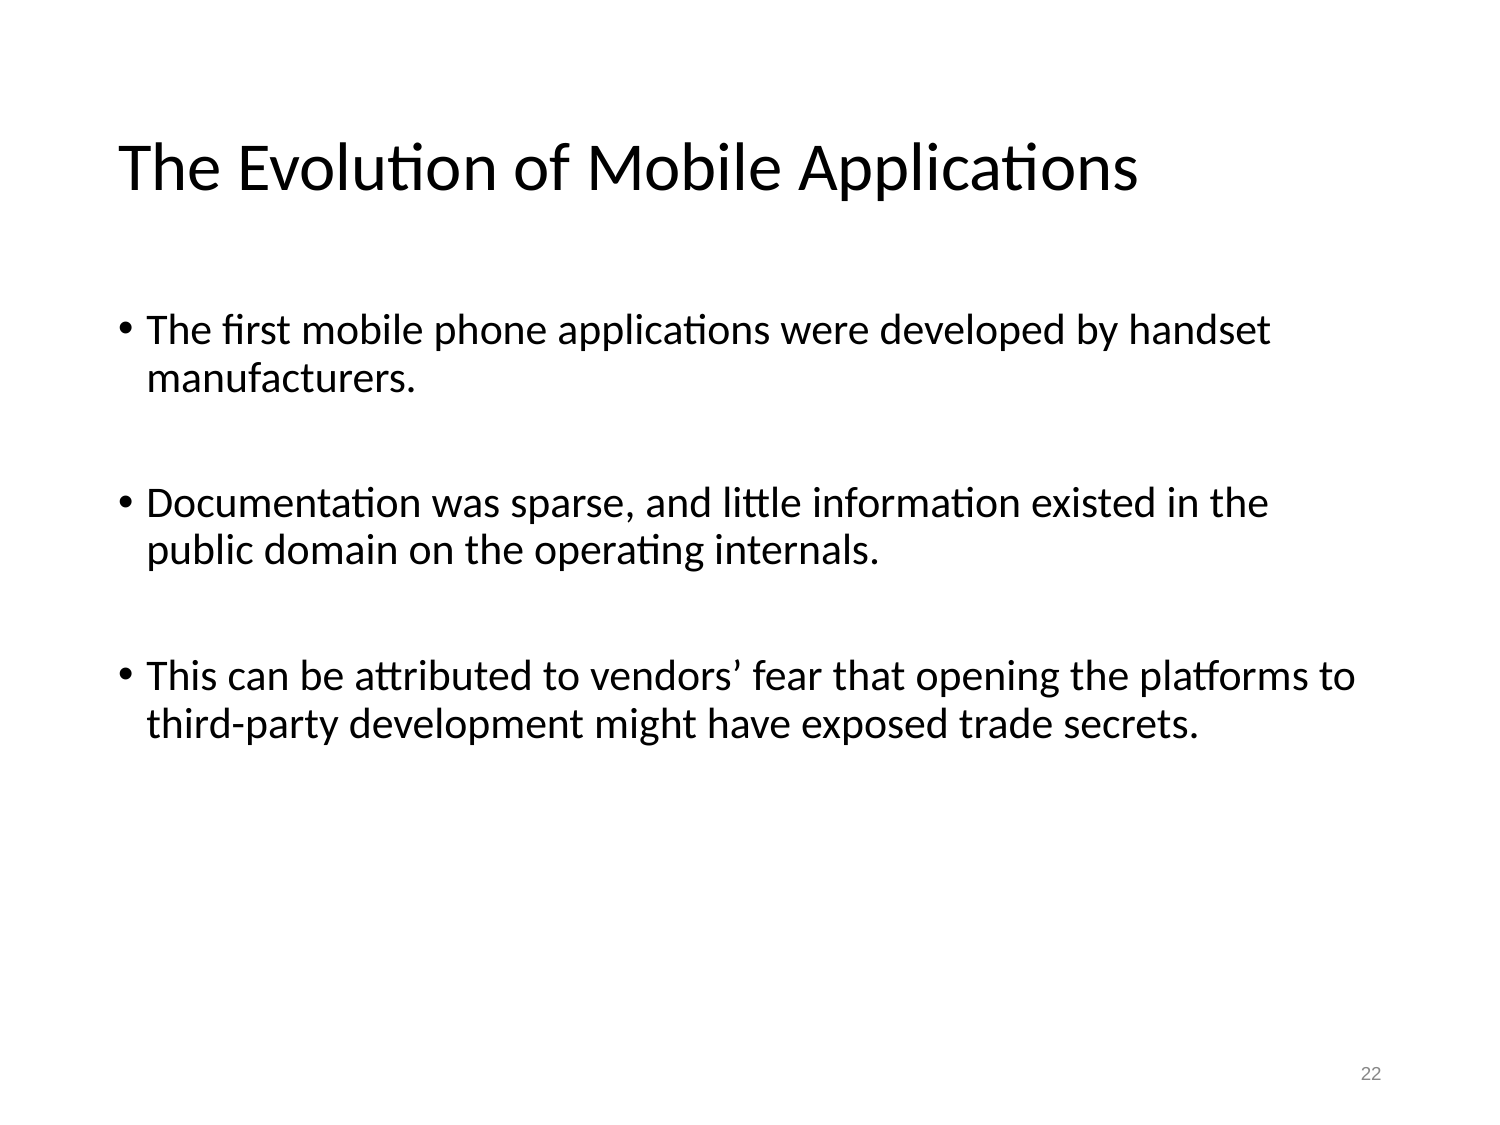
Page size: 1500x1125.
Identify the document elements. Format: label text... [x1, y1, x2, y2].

slide_number 21 [1059, 1042, 1397, 1103]
list The first mobile phone applications were developed by handset manufacturers. Documentation was sparse, and little information existed in the public domain on the operating internals. This can be attributed to vendors’ fear that opening the platforms to third-party development might have exposed trade secrets. [103, 299, 1397, 1014]
title The Evolution of Mobile Applications [103, 59, 1397, 278]
